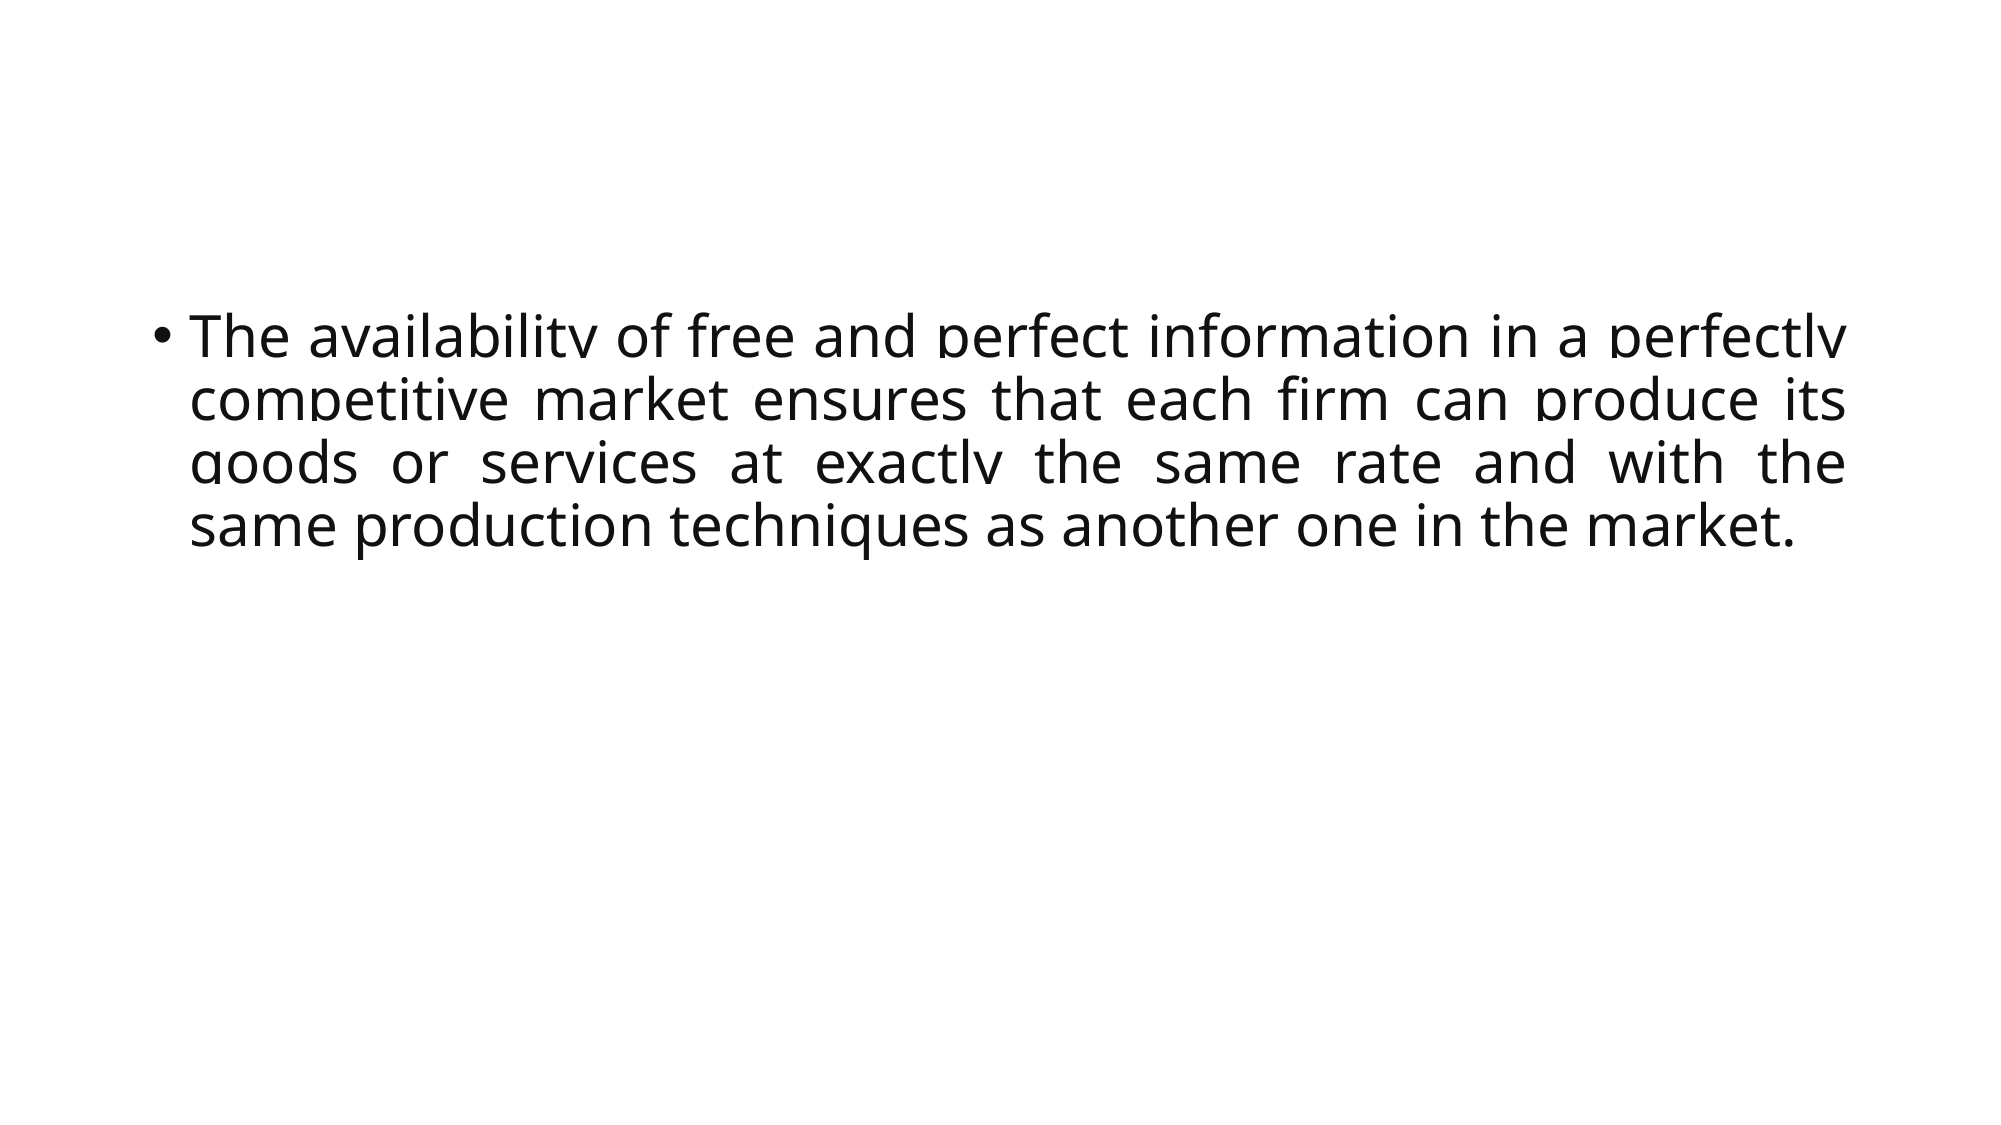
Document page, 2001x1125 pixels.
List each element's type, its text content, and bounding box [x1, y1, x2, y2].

list The availability of free and perfect information in a perfectly competitive market ensures that each firm can produce its goods or services at exactly the same rate and with the same production techniques as another one in the market. [137, 299, 1863, 1014]
